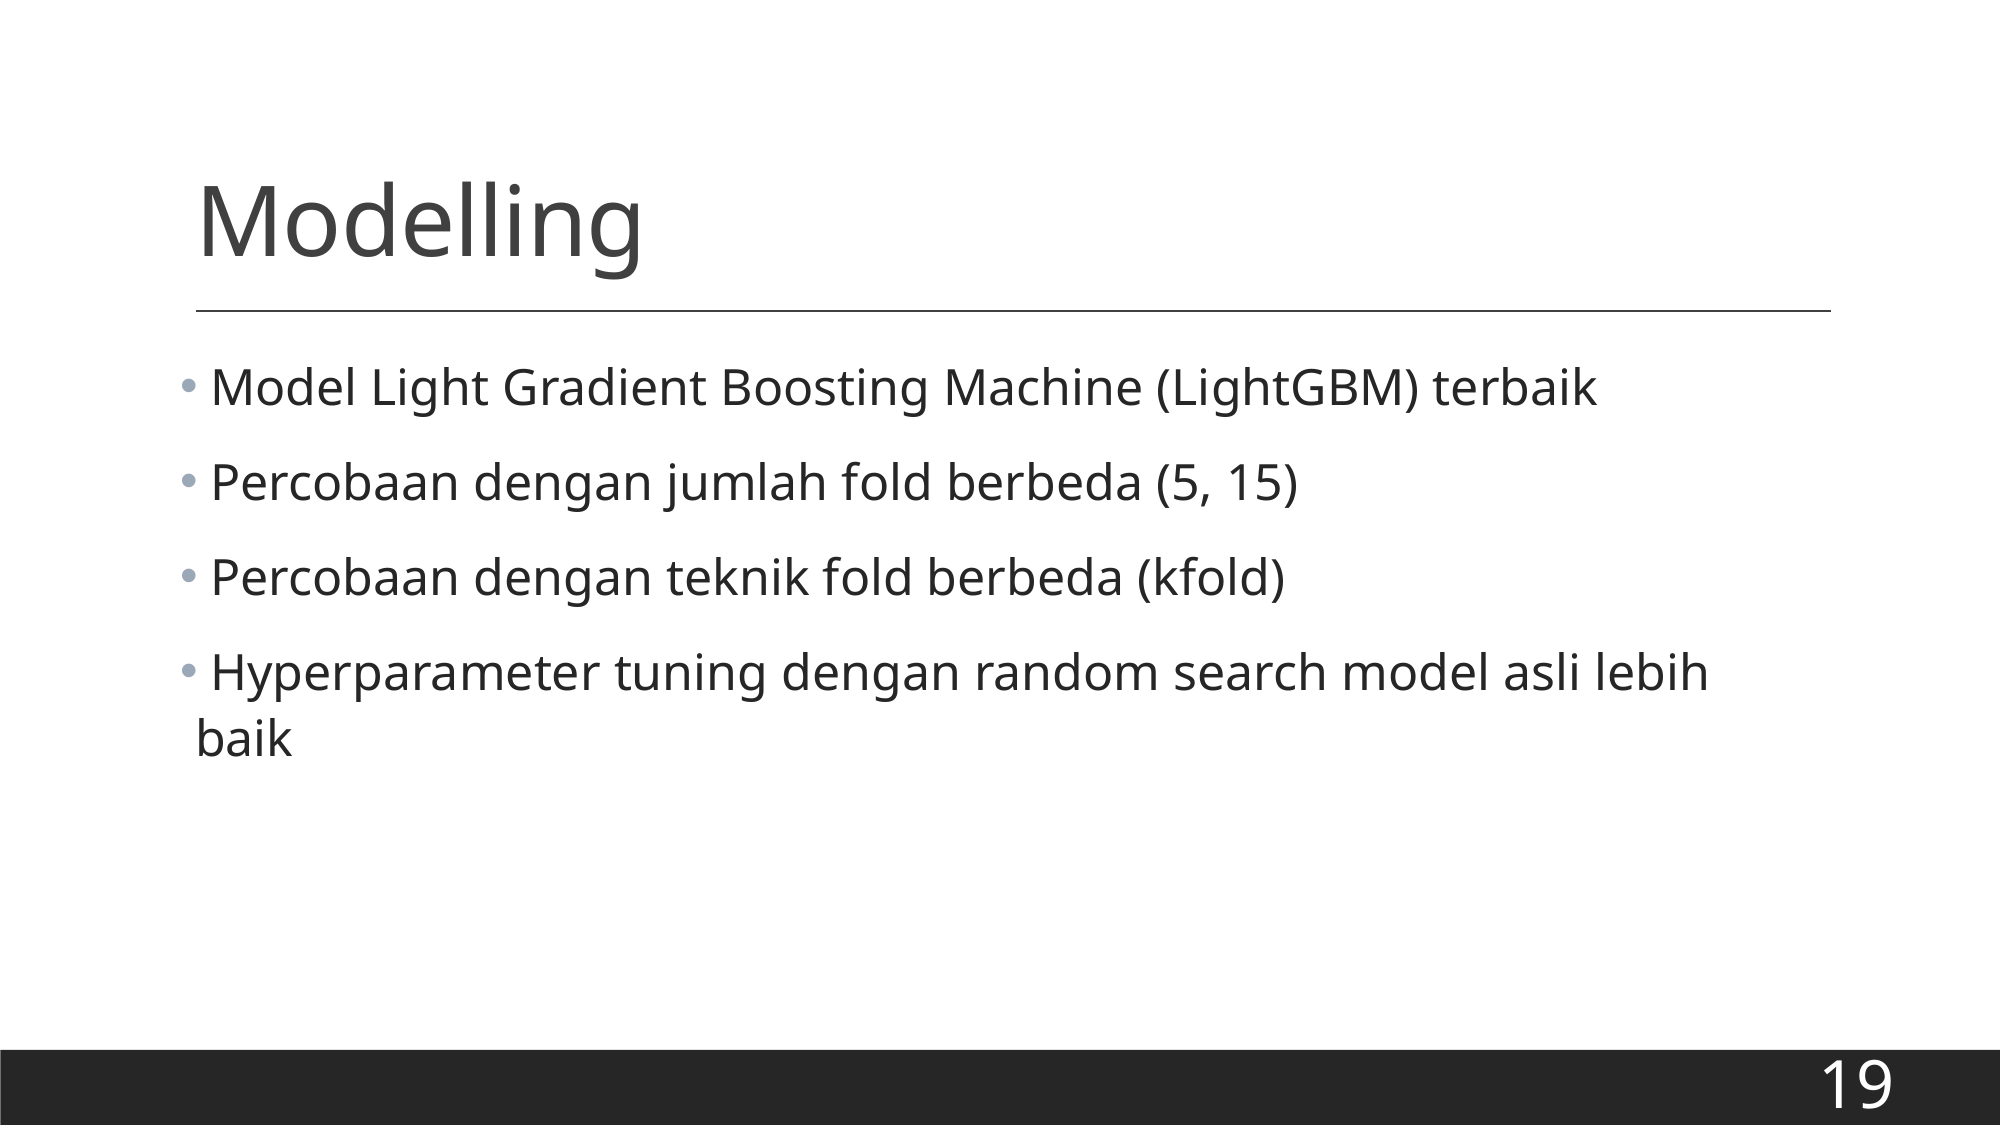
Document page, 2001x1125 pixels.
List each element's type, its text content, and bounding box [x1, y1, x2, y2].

list Model Light Gradient Boosting Machine (LightGBM) terbaik Percobaan dengan jumlah fold berbeda (5, 15) Percobaan dengan teknik fold berbeda (kfold) Hyperparameter tuning dengan random search model asli lebih baik [180, 341, 1753, 959]
title Modelling [180, 47, 1830, 285]
slide_number 19 [1803, 1057, 1932, 1118]
